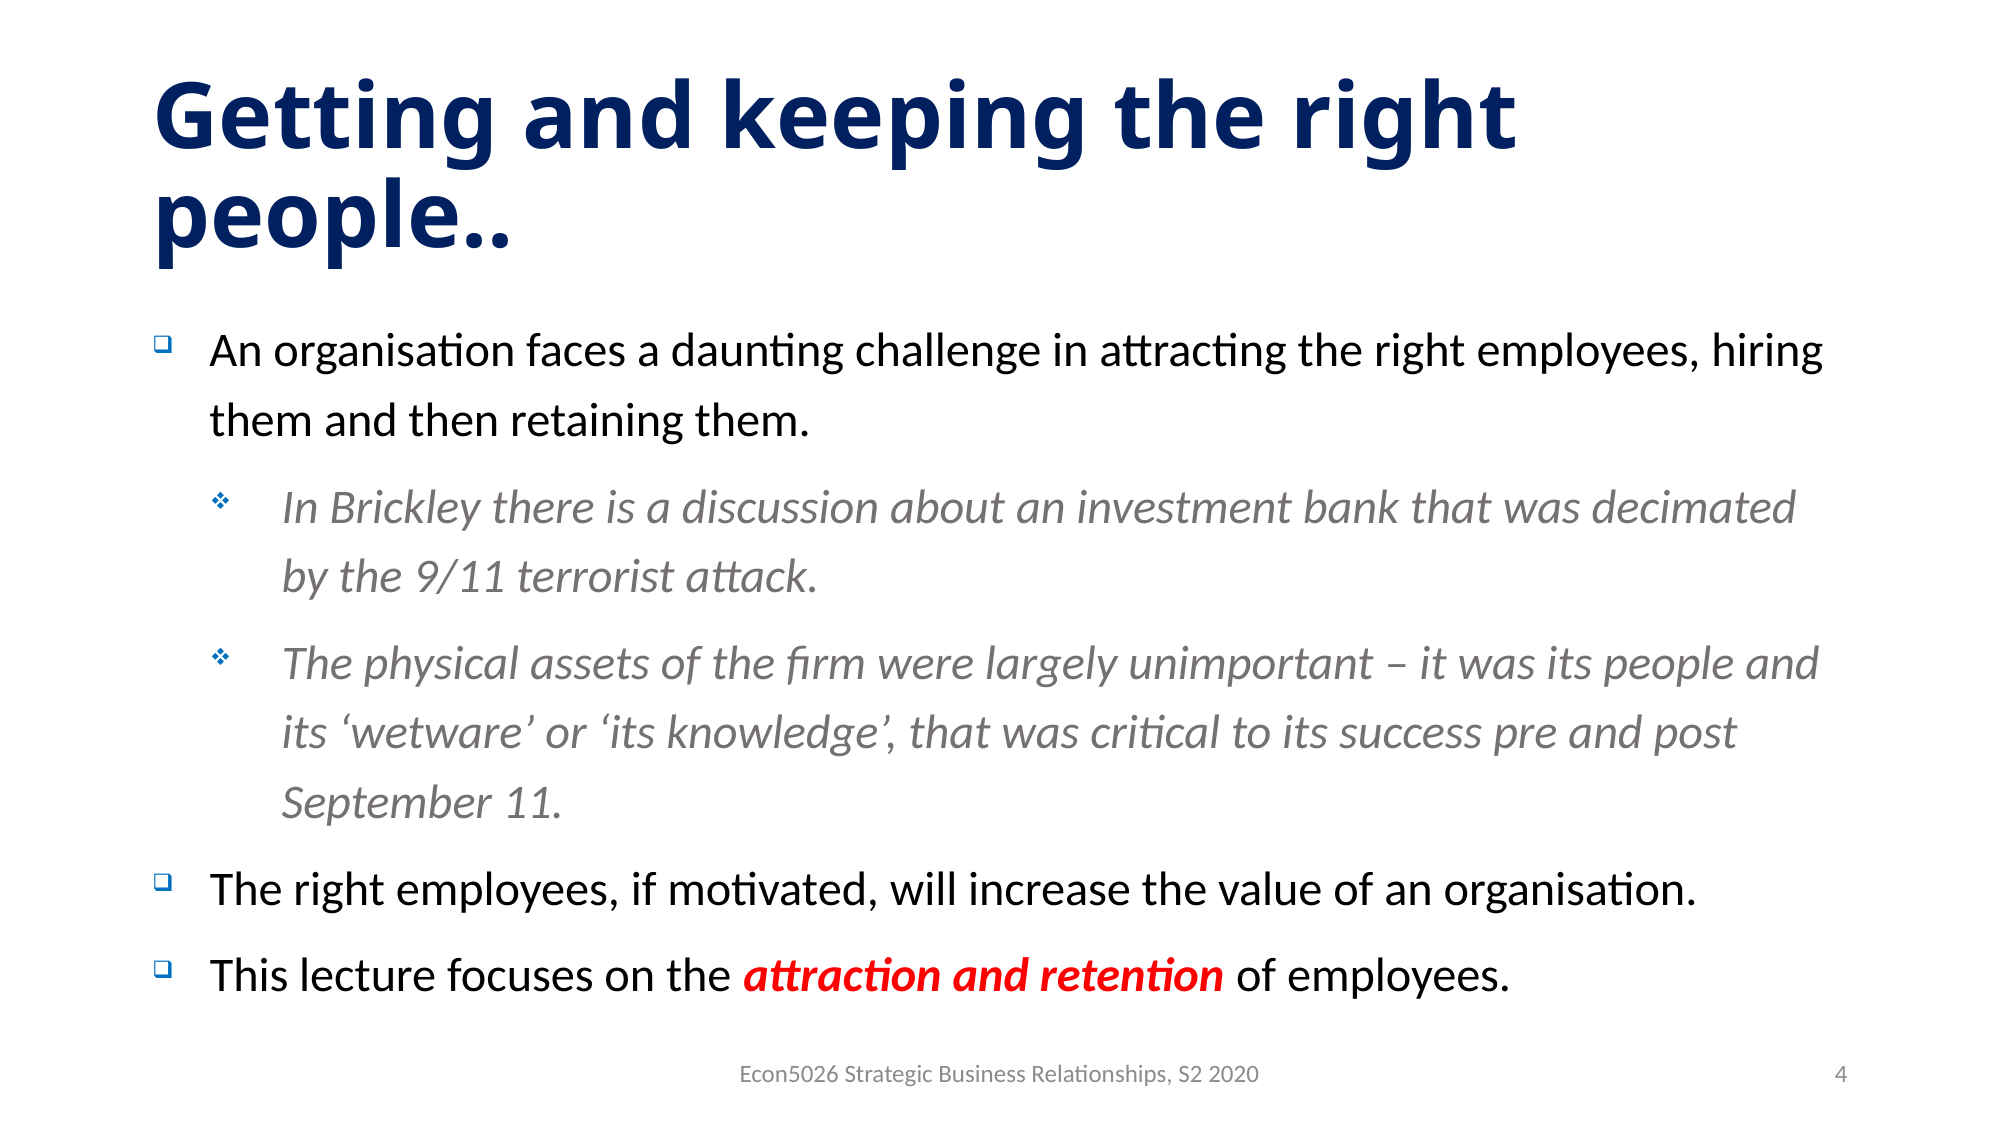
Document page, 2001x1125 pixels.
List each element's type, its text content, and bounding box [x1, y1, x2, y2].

slide_number 4 [1412, 1042, 1863, 1103]
list An organisation faces a daunting challenge in attracting the right employees, hiring them and then retaining them. In Brickley there is a discussion about an investment bank that was decimated by the 9/11 terrorist attack. The physical assets of the firm were largely unimportant – it was its people and its ‘wetware’ or ‘its knowledge’, that was critical to its success pre and post September 11. The right employees, if motivated, will increase the value of an organisation. This lecture focuses on the attraction and retention of employees. [137, 299, 1863, 1014]
footer Econ5026 Strategic Business Relationships, S2 2020 [662, 1042, 1338, 1103]
title Getting and keeping the right people.. [137, 59, 1863, 278]
